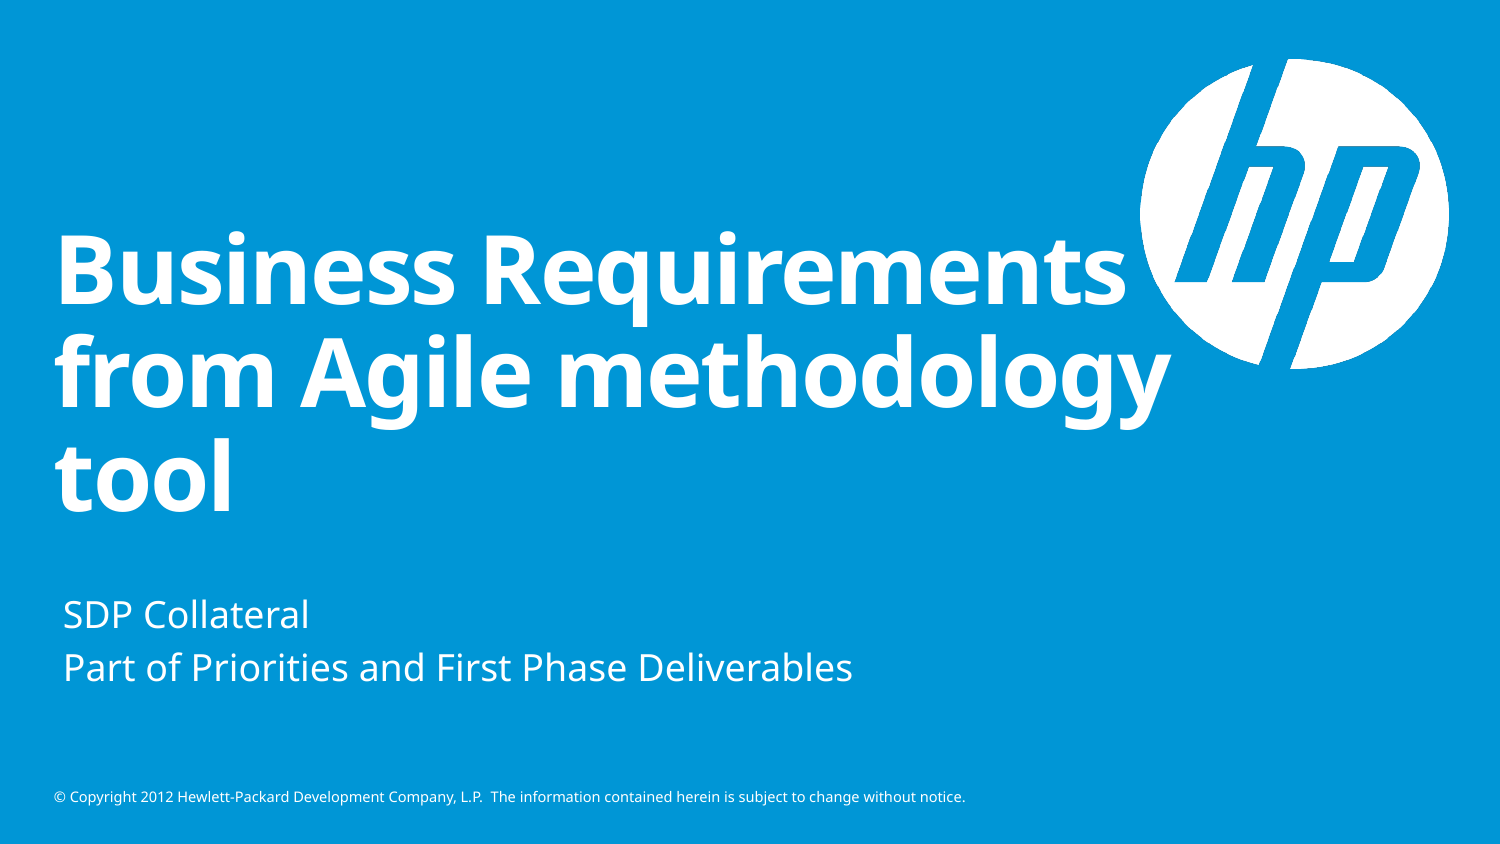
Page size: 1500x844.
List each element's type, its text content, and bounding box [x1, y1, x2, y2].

picture [1179, 60, 1448, 368]
title Business Requirements from Agile methodology tool [53, 181, 1179, 532]
picture [1331, 167, 1387, 261]
picture [1145, 66, 1252, 265]
subtitle SDP Collateral Part of Priorities and First Phase Deliverables [62, 591, 1188, 724]
